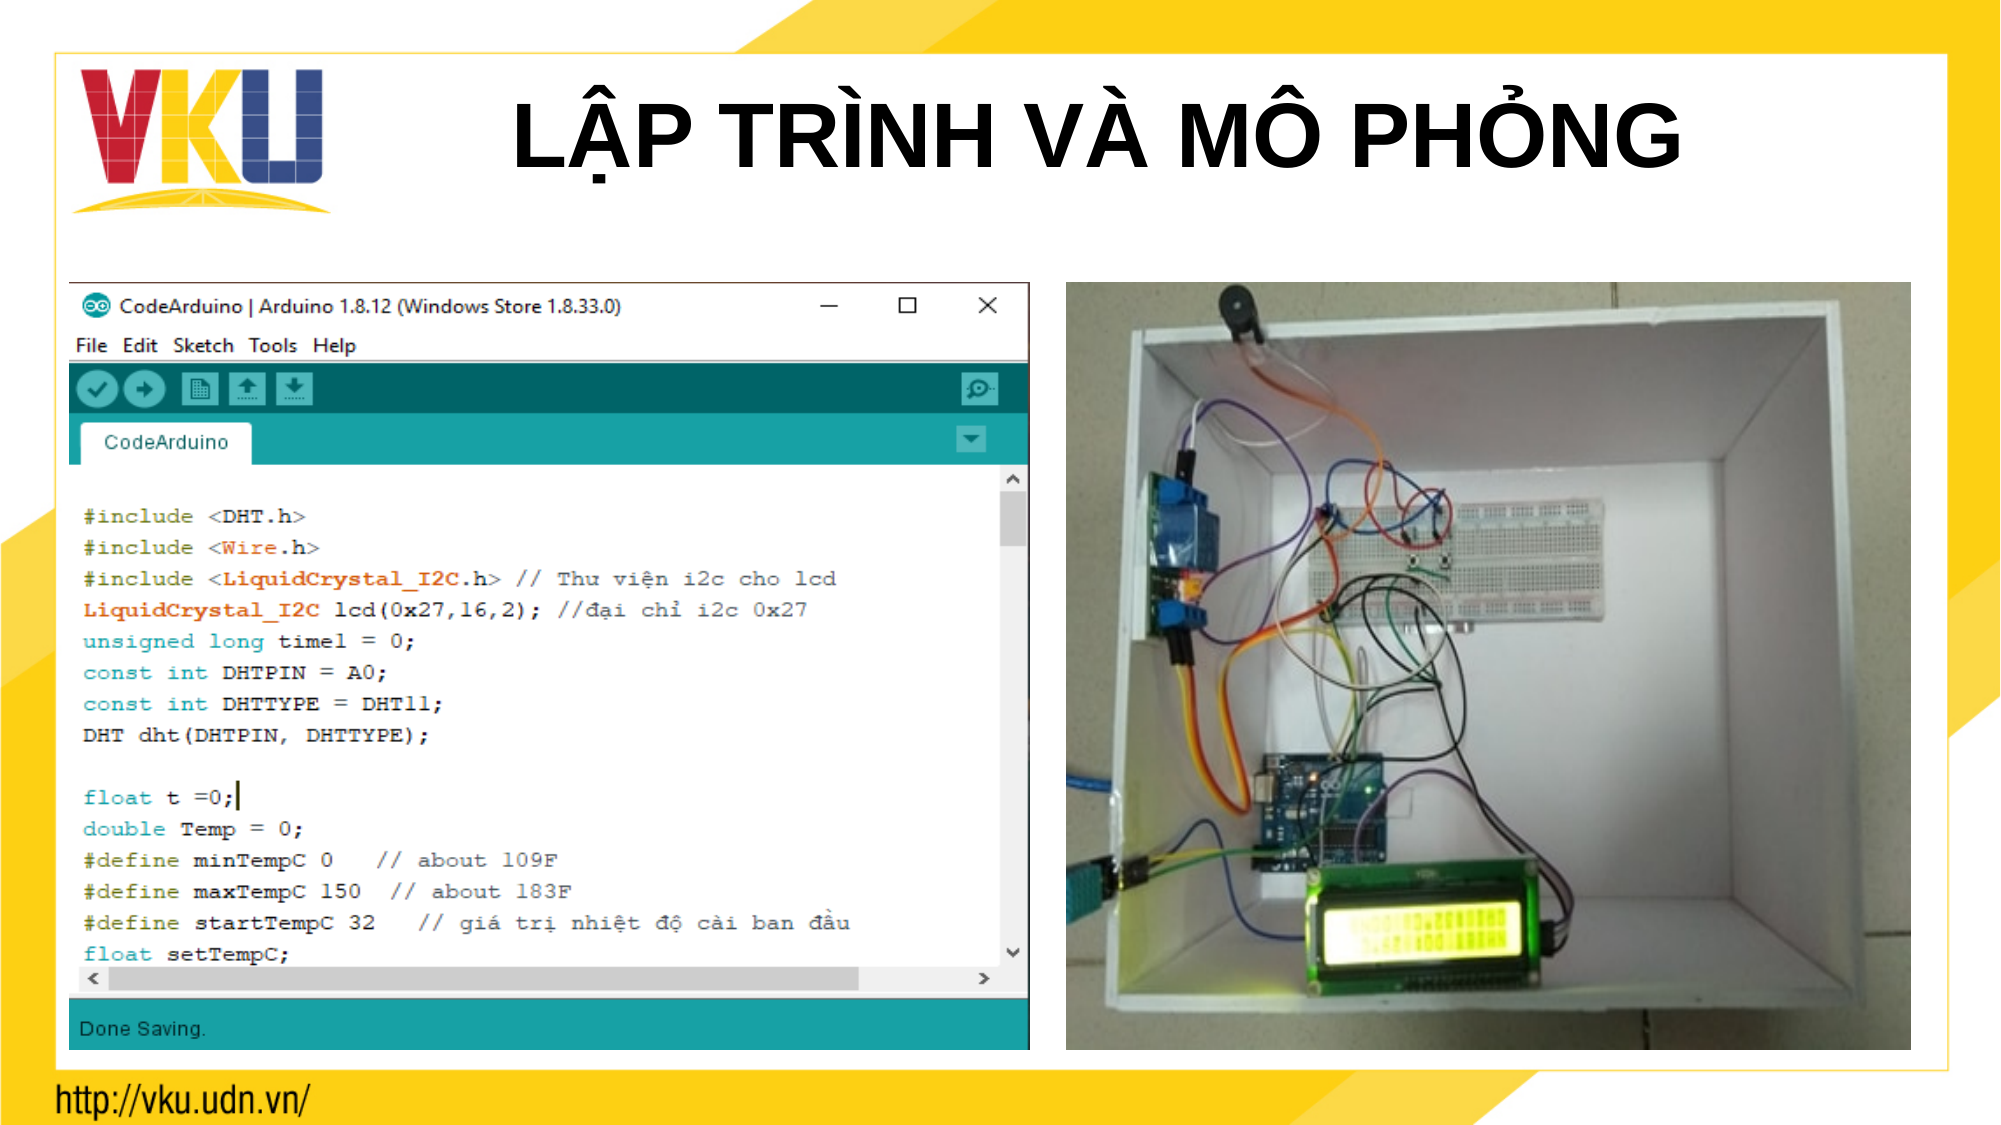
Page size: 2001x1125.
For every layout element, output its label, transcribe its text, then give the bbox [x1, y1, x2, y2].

title LẬP TRÌNH VÀ MÔ PHỎNG [335, 59, 1863, 216]
picture [0, 0, 2001, 1125]
